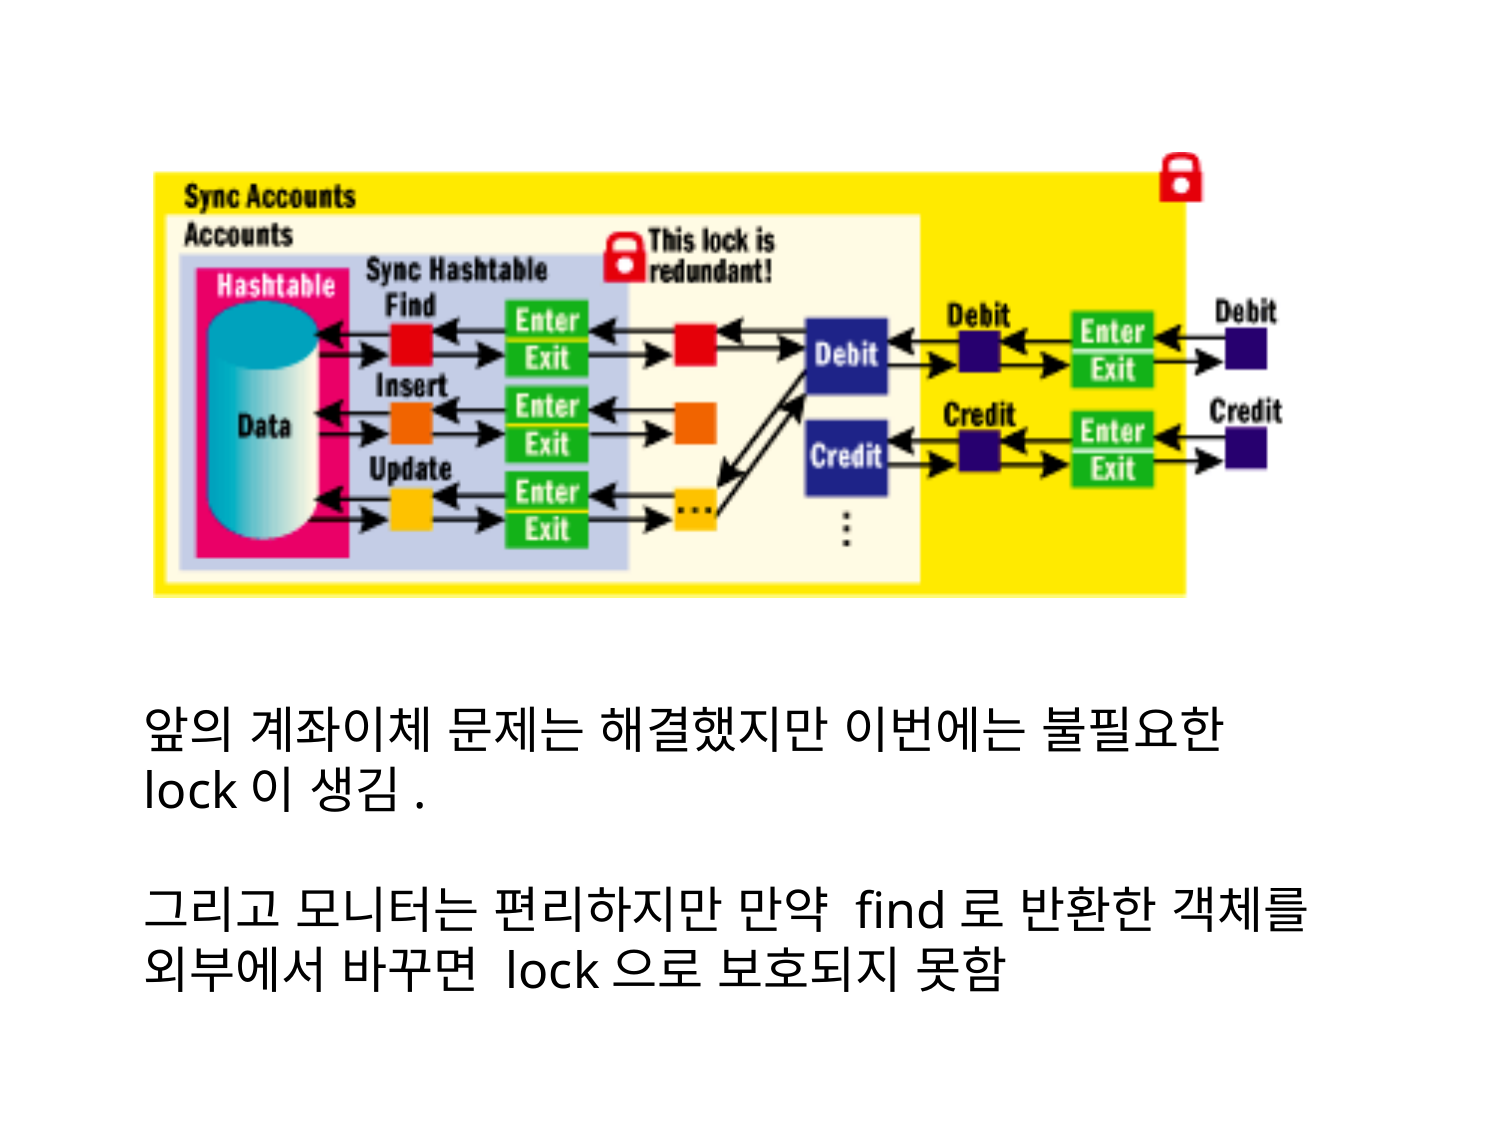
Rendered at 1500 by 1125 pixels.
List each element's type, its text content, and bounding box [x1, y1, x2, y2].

text_box 앞의 계좌이체 문제는 해결했지만 이번에는 불필요한 lock이 생김. 그리고 모니터는 편리하지만 만약 find로 반환한 객체를 외부에서 바꾸면 lock으로 보호되지 못함 [128, 691, 1348, 1010]
picture [153, 152, 1290, 598]
